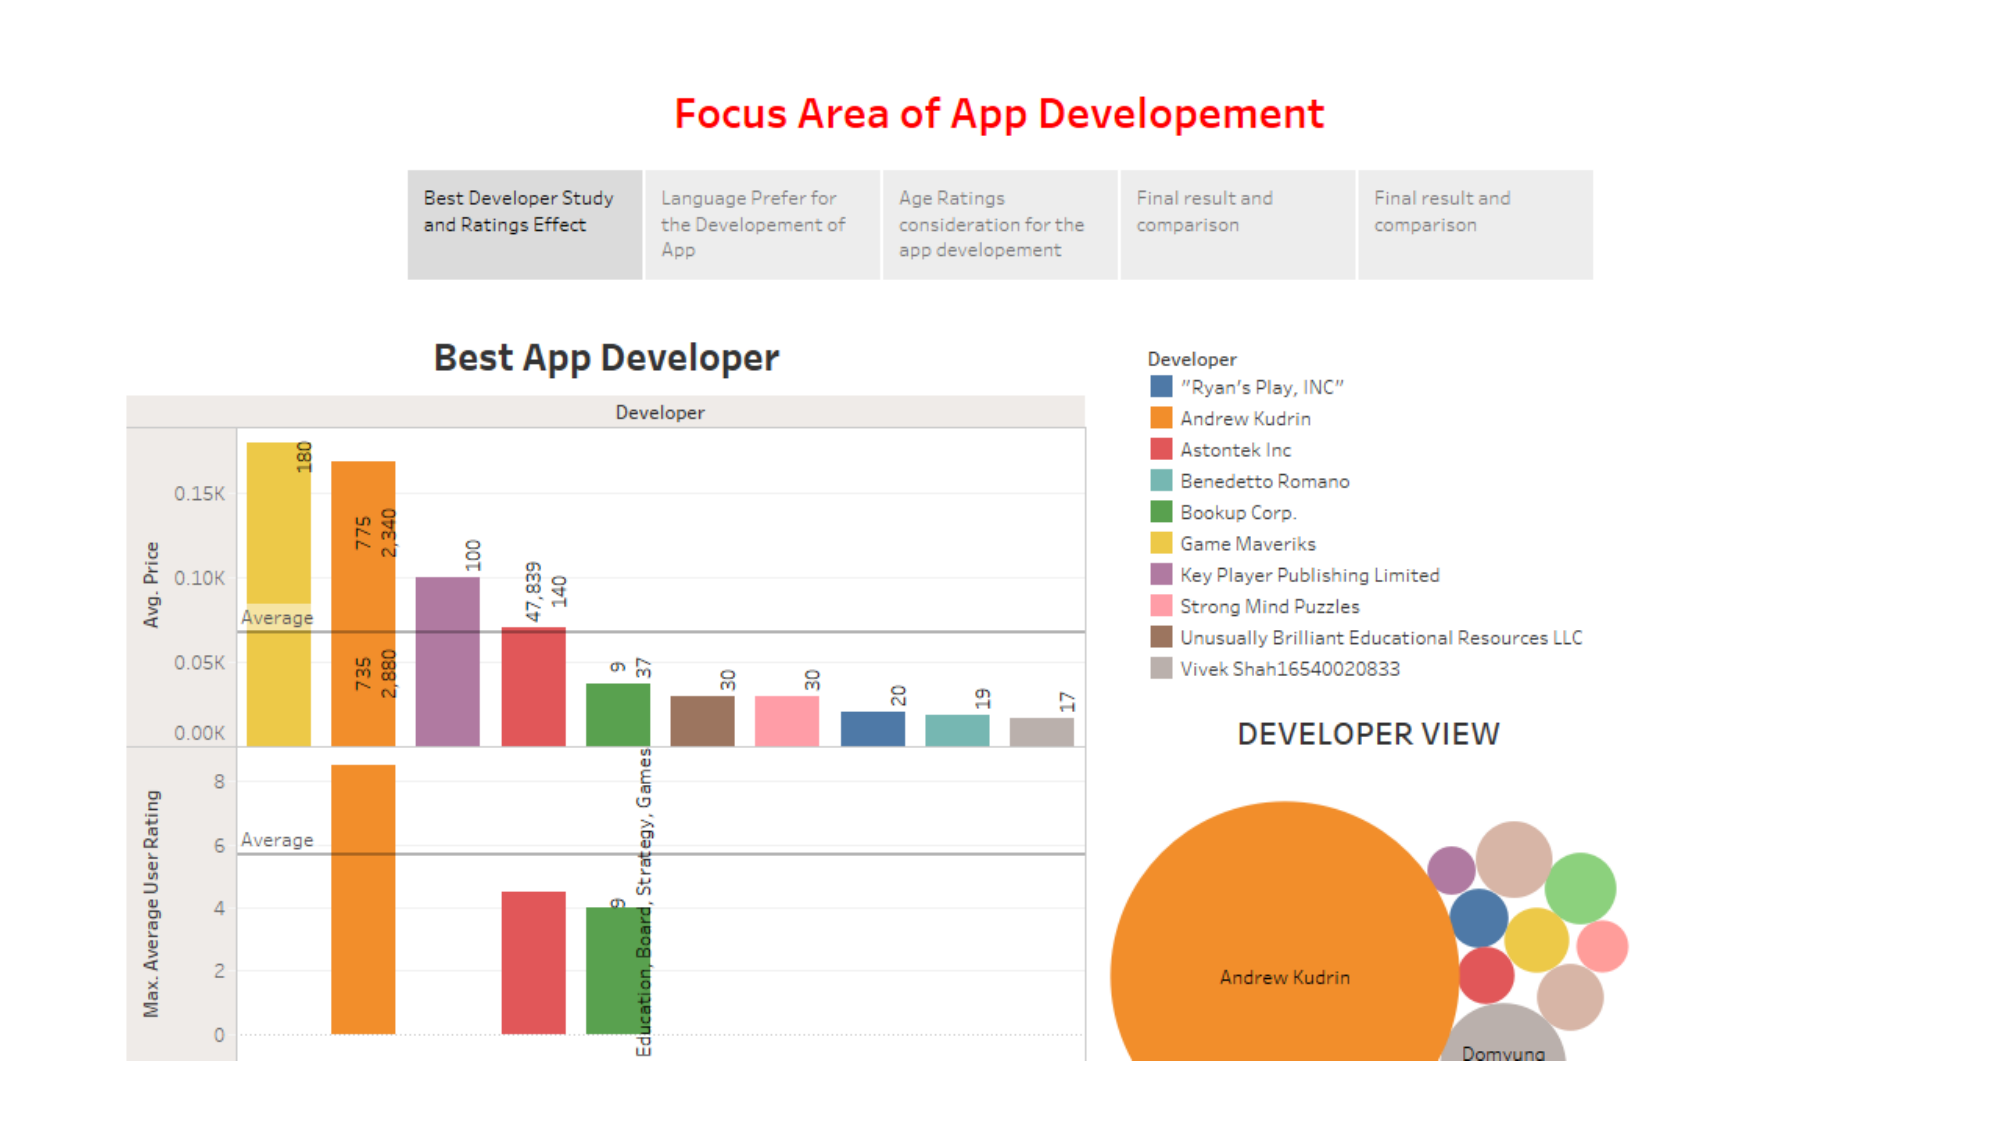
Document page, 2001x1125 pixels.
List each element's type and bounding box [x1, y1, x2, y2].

picture [97, 64, 1903, 1061]
